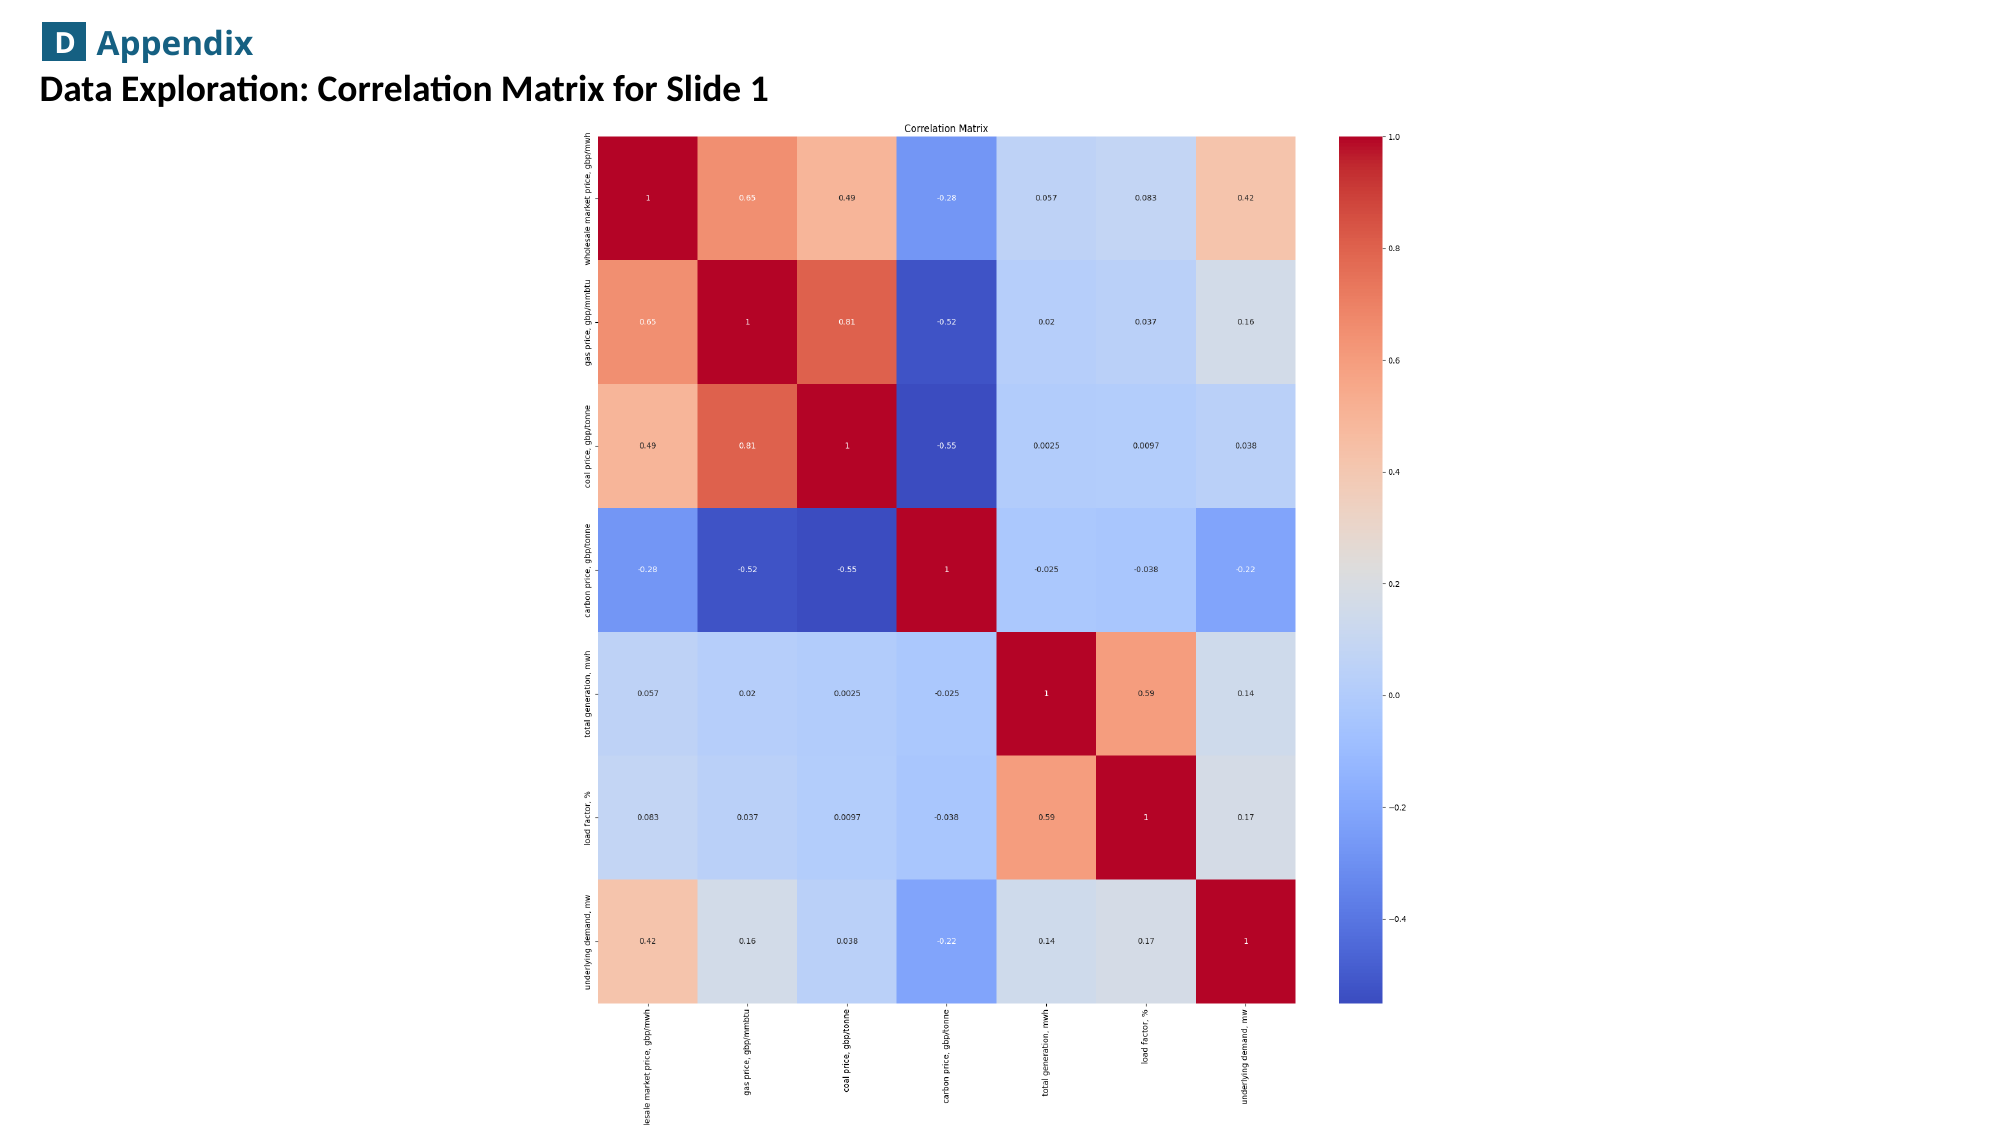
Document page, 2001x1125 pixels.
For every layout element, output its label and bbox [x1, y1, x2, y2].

text_box [39, 18, 1952, 110]
picture [565, 108, 1435, 1125]
